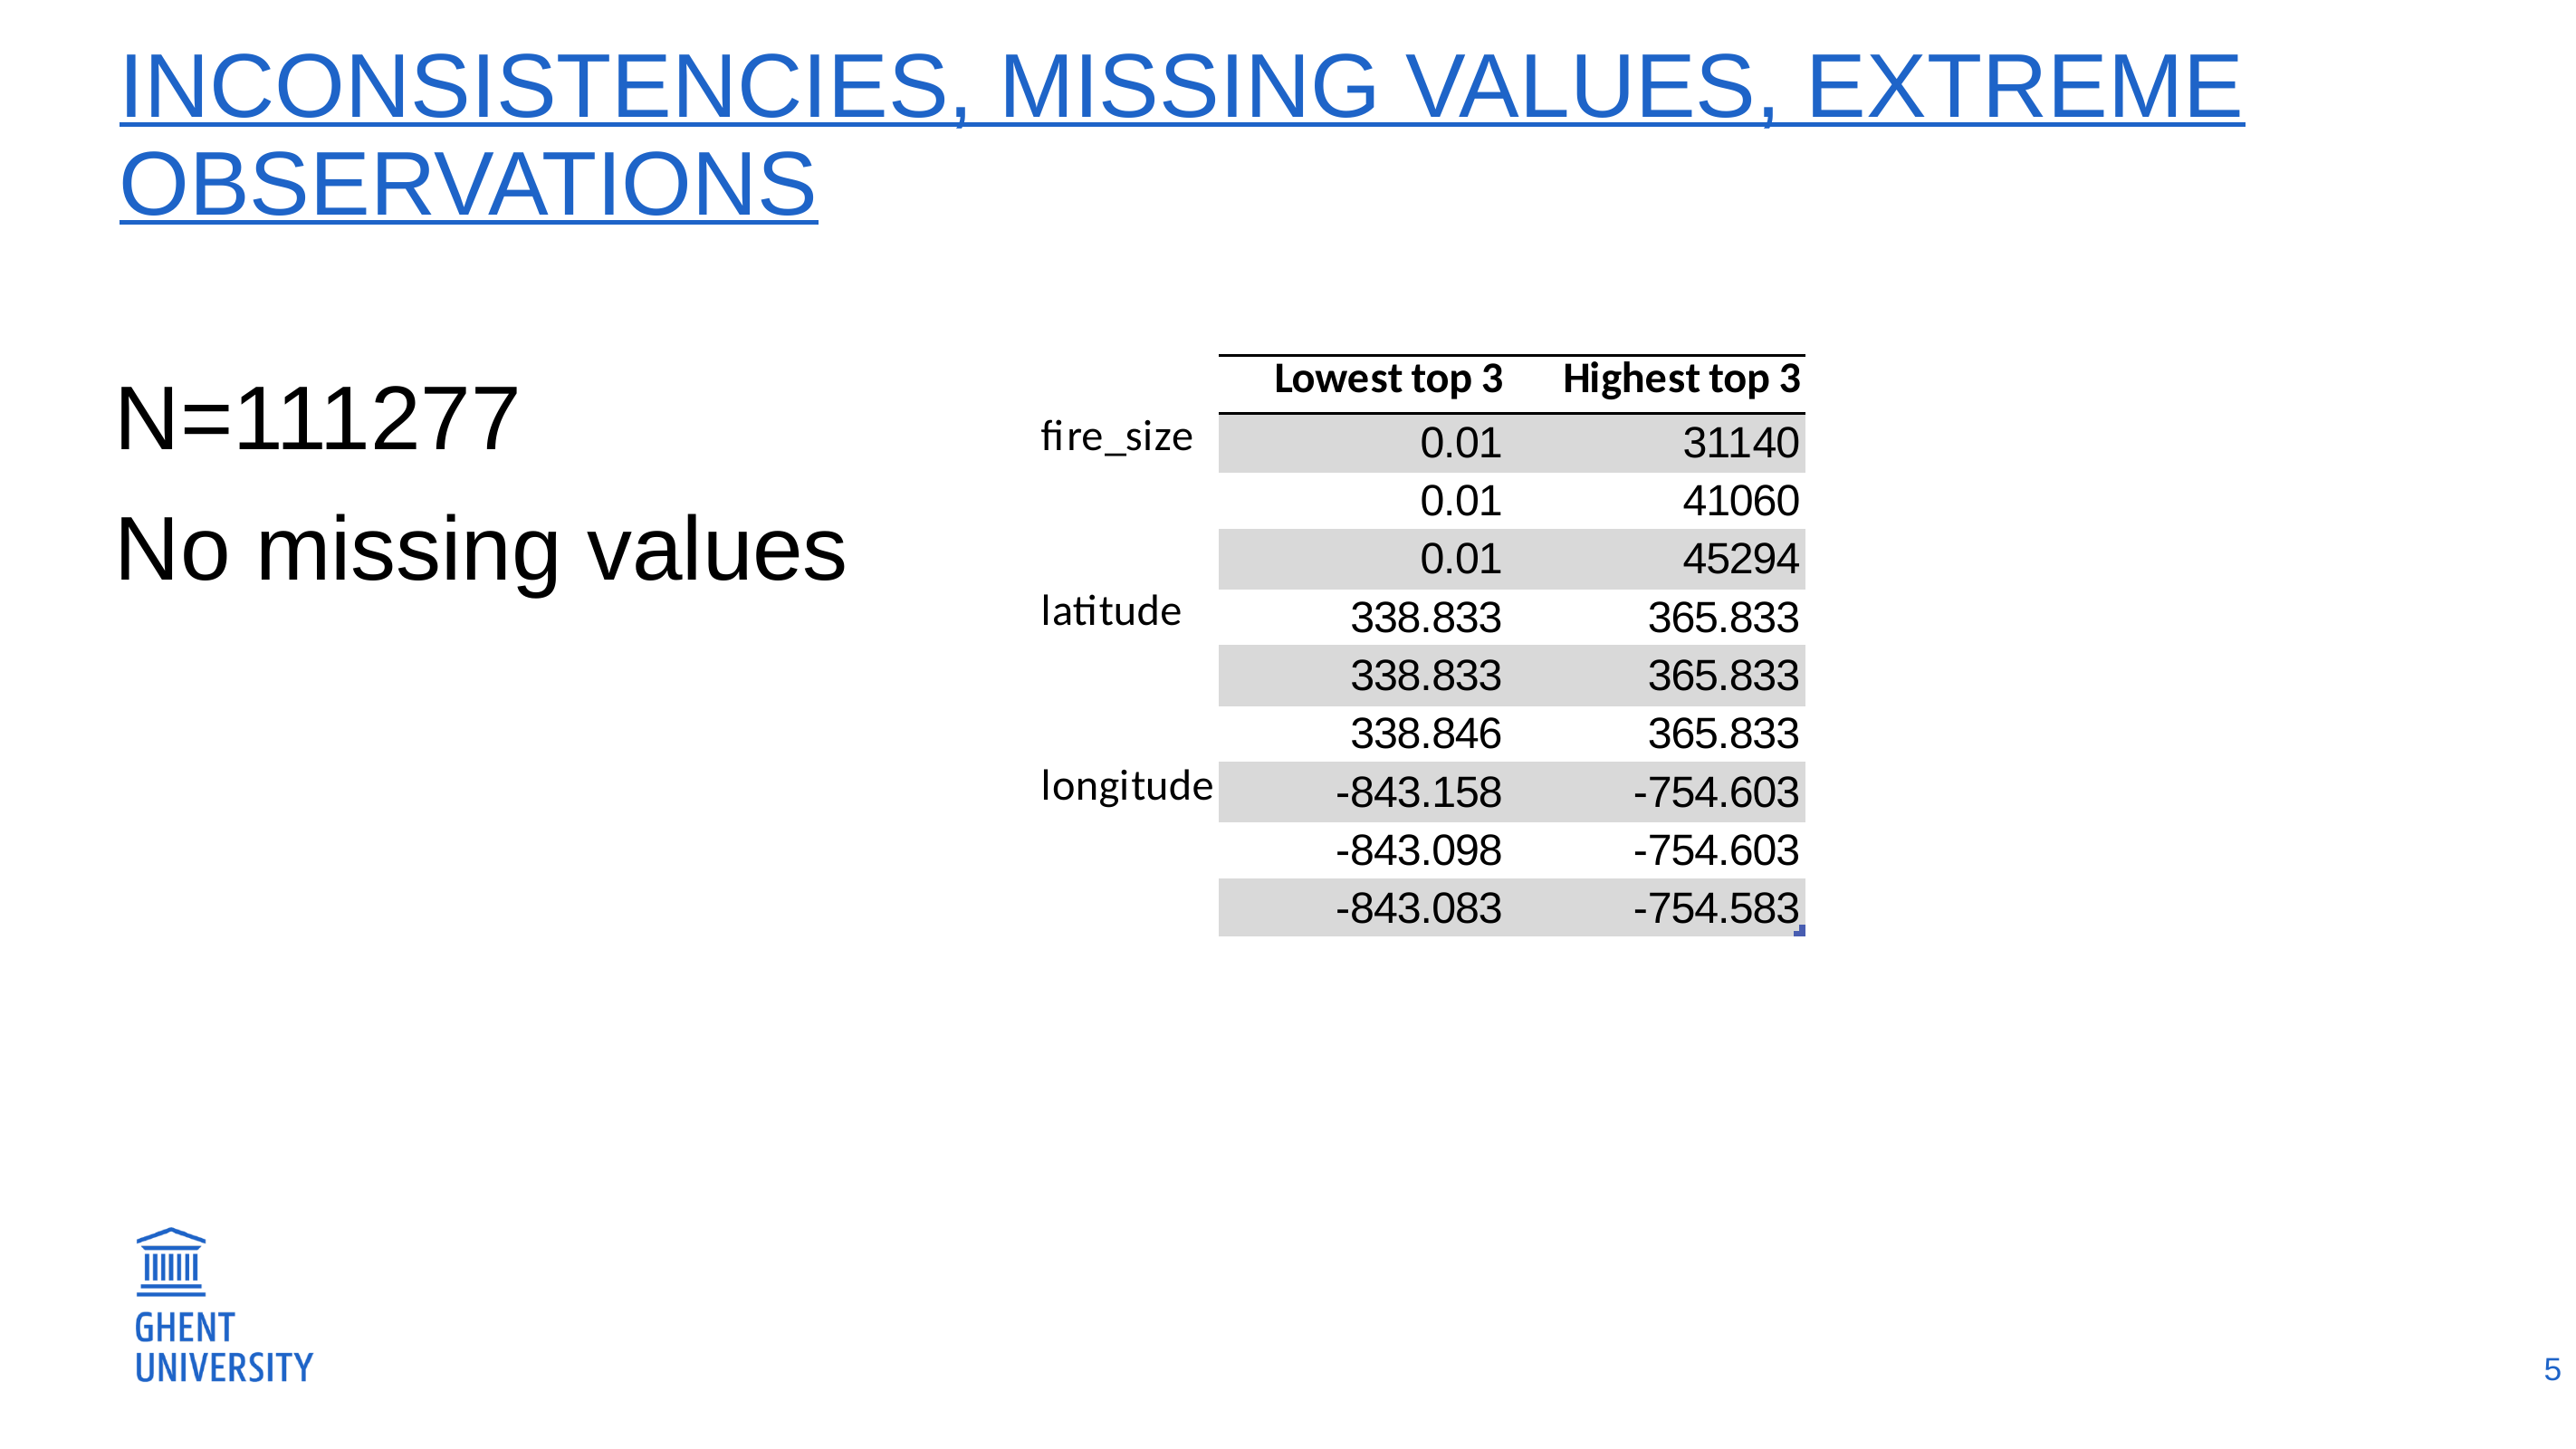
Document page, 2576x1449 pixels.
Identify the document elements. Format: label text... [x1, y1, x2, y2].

picture [1031, 353, 1811, 943]
title Inconsistencies, missing values, extreme observations [105, 113, 2438, 242]
slide_number 5 [2437, 1329, 2576, 1407]
picture [68, 1175, 411, 1449]
list N=111277 No missing values [88, 331, 2420, 1326]
